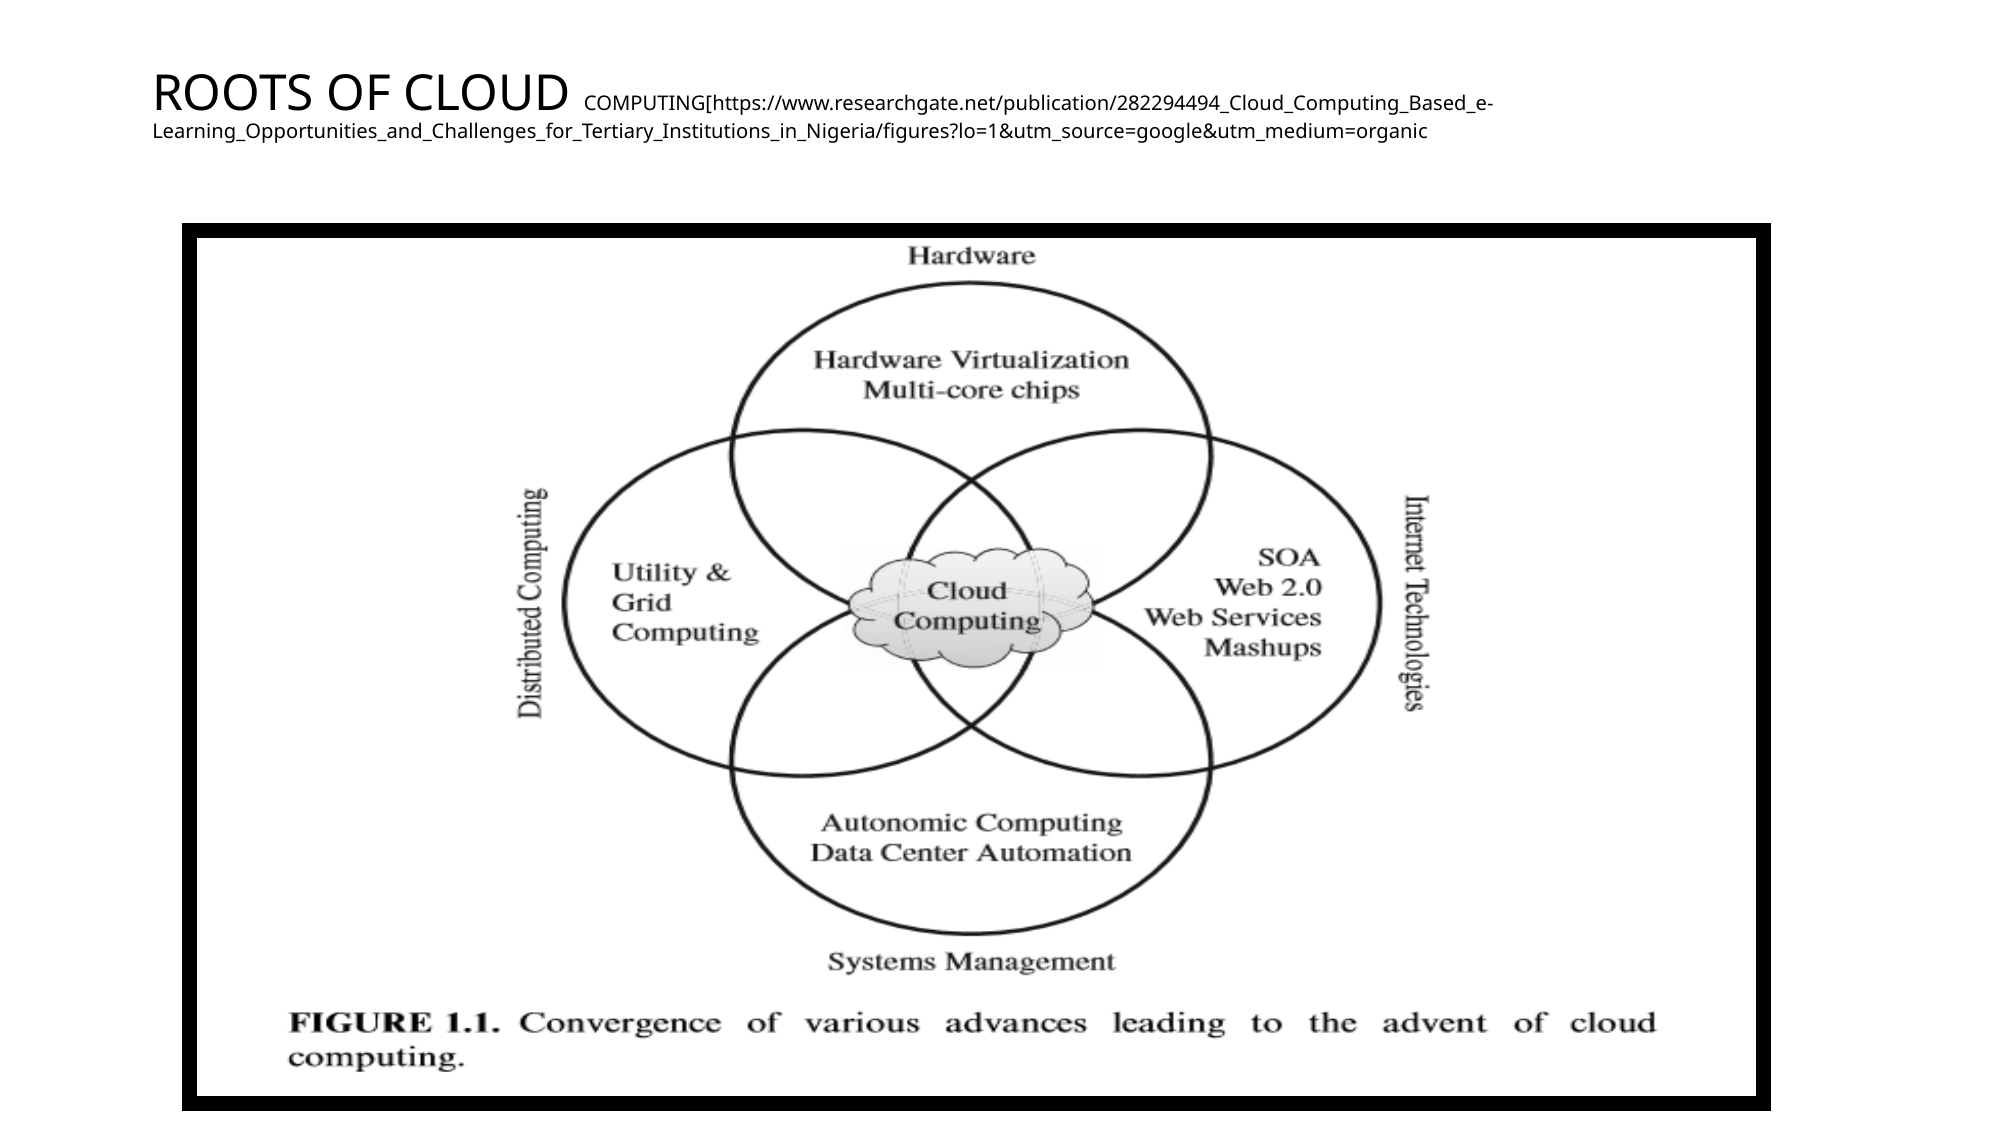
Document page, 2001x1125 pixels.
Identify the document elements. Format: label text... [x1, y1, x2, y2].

text_box ROOTS OF CLOUD COMPUTING[https://www.researchgate.net/publication/282294494_Cloud_Computing_Based_e-Learning_Opportunities_and_Challenges_for_Tertiary_Institutions_in_Nigeria/figures?lo=1&utm_source=google&utm_medium=organic [137, 59, 1863, 150]
picture [196, 237, 1757, 1097]
